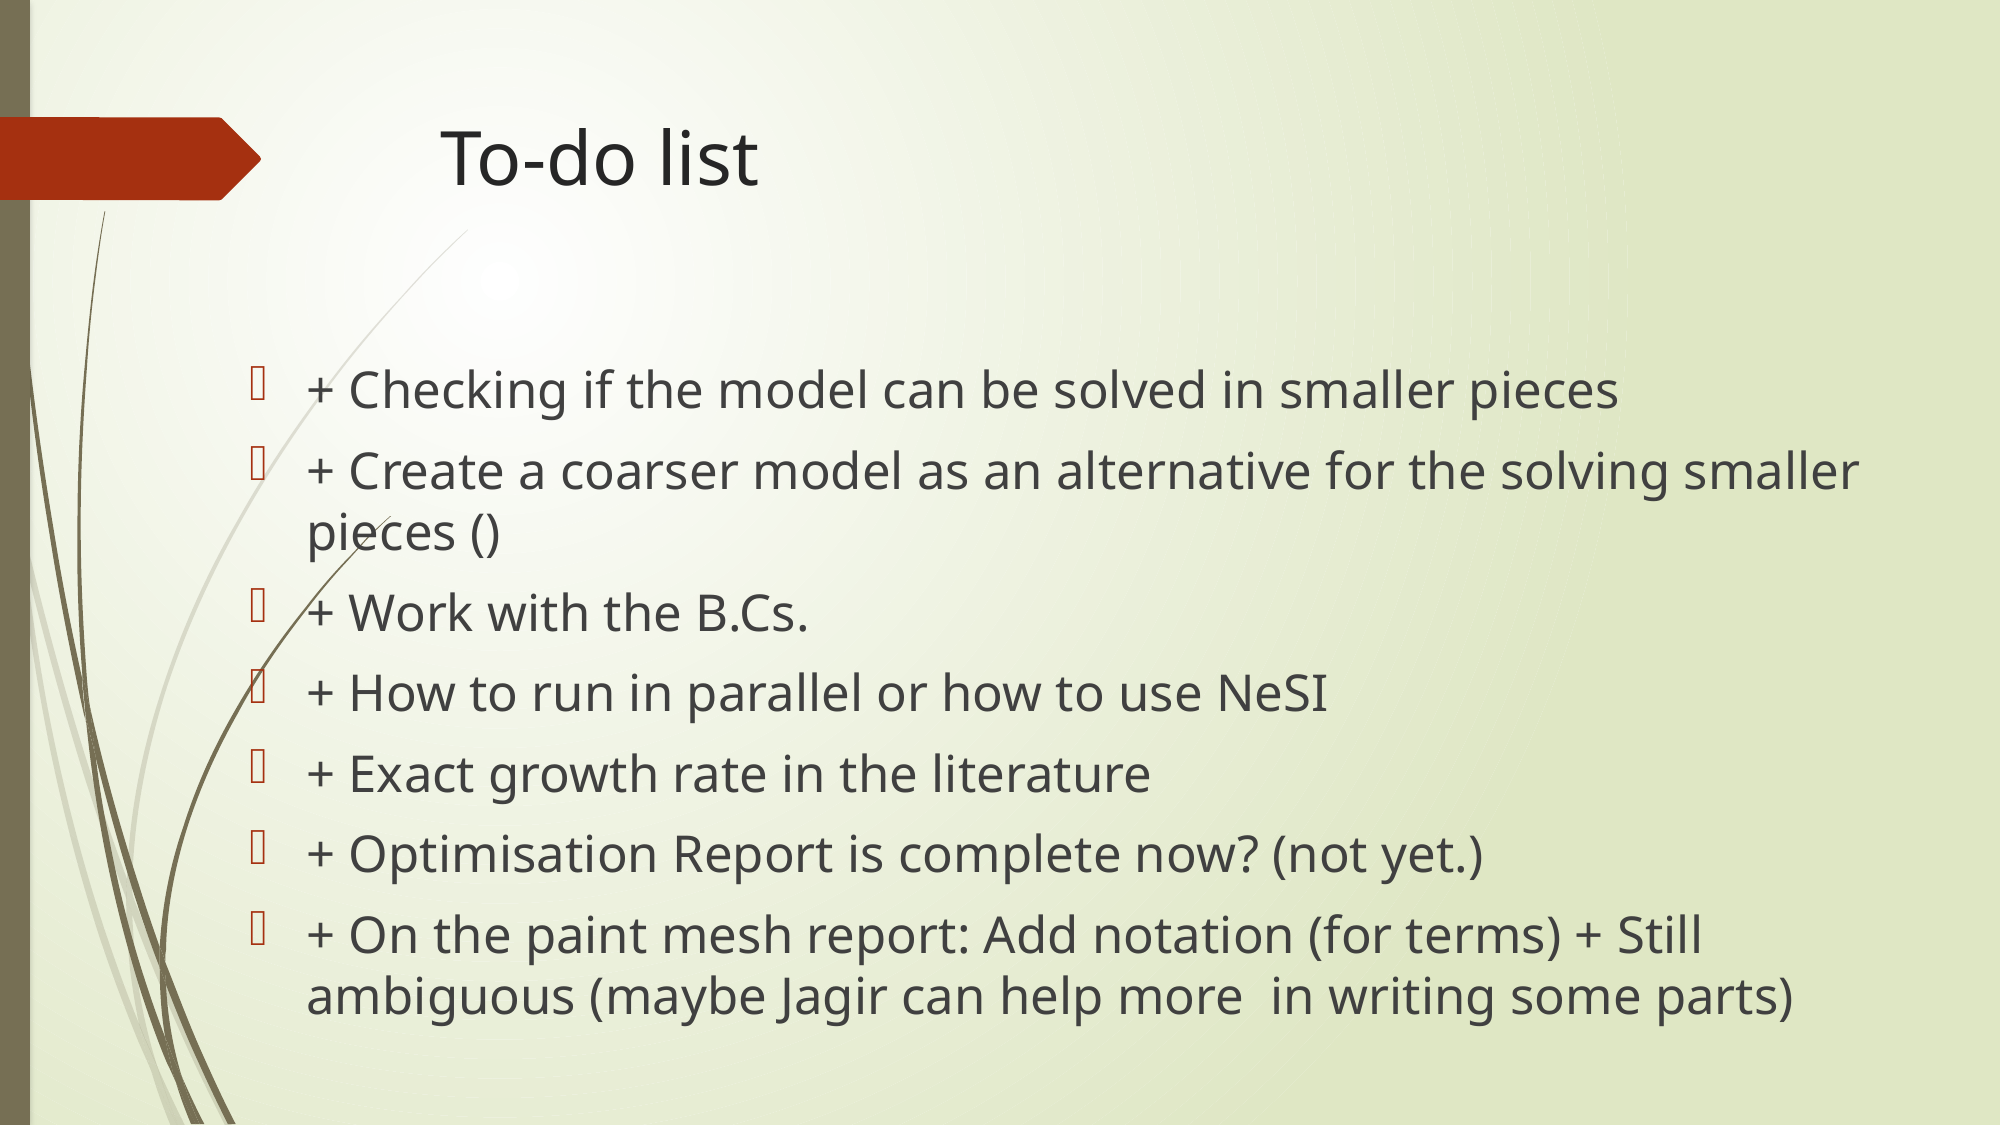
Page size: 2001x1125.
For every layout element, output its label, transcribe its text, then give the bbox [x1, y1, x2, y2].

title To-do list [425, 102, 1888, 313]
list + Checking if the model can be solved in smaller pieces + Create a coarser model as an alternative for the solving smaller pieces () + Work with the B.Cs. + How to run in parallel or how to use NeSI + Exact growth rate in the literature + Optimisation Report is complete now? (not yet.) + On the paint mesh report: Add notation (for terms) + Still ambiguous (maybe Jagir can help more in writing some parts) [234, 350, 1888, 1044]
